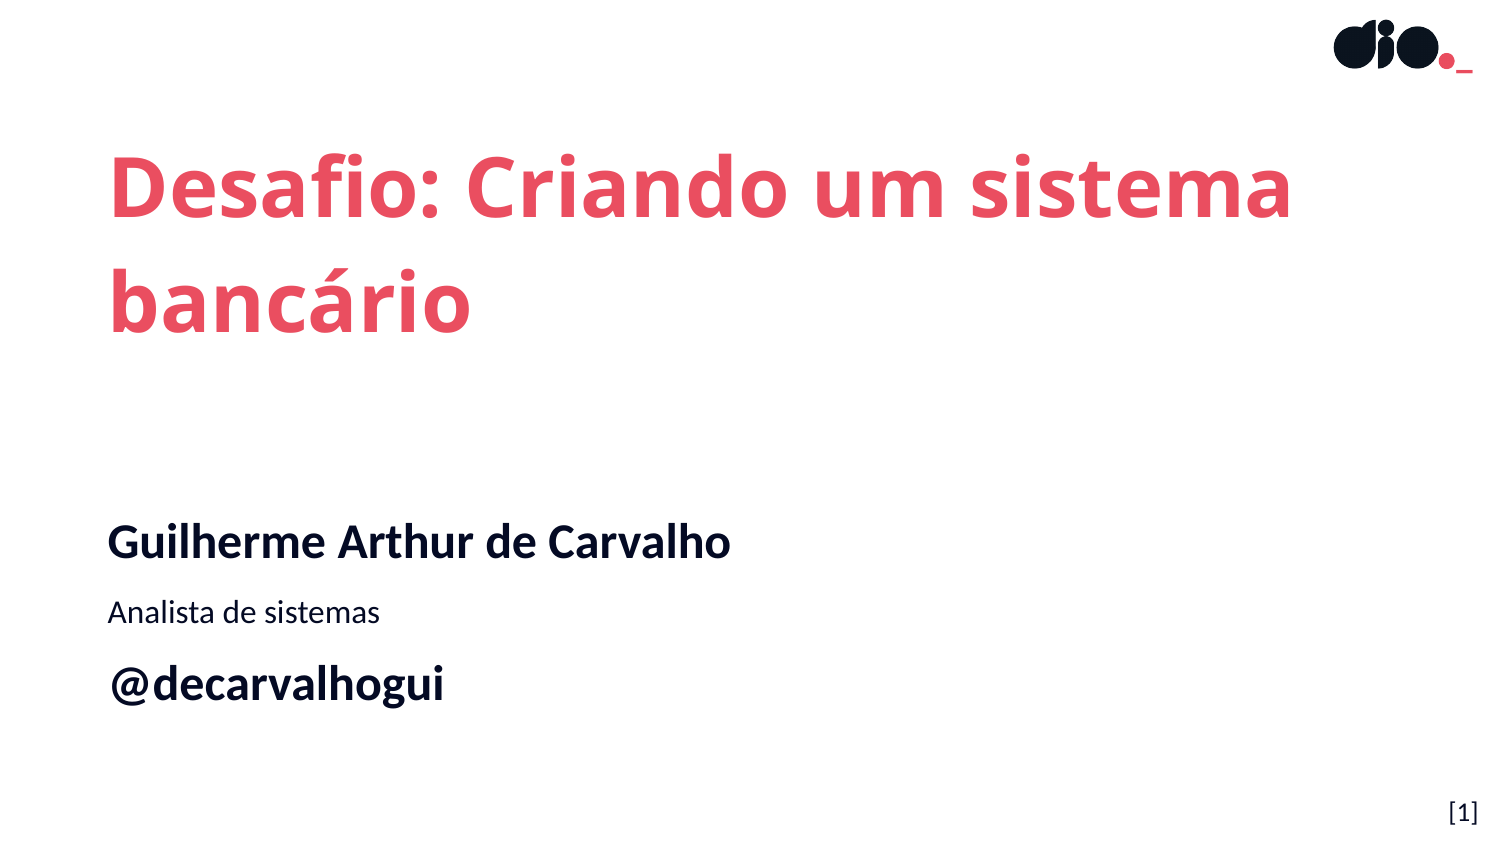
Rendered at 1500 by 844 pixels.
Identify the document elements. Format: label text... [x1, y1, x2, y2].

picture [1333, 19, 1473, 74]
text_box Desafio: Criando um sistema bancário [92, 104, 1404, 422]
slide_number [‹#›] [1403, 779, 1494, 844]
text_box Guilherme Arthur de Carvalho Analista de sistemas @decarvalhogui [92, 493, 1202, 812]
